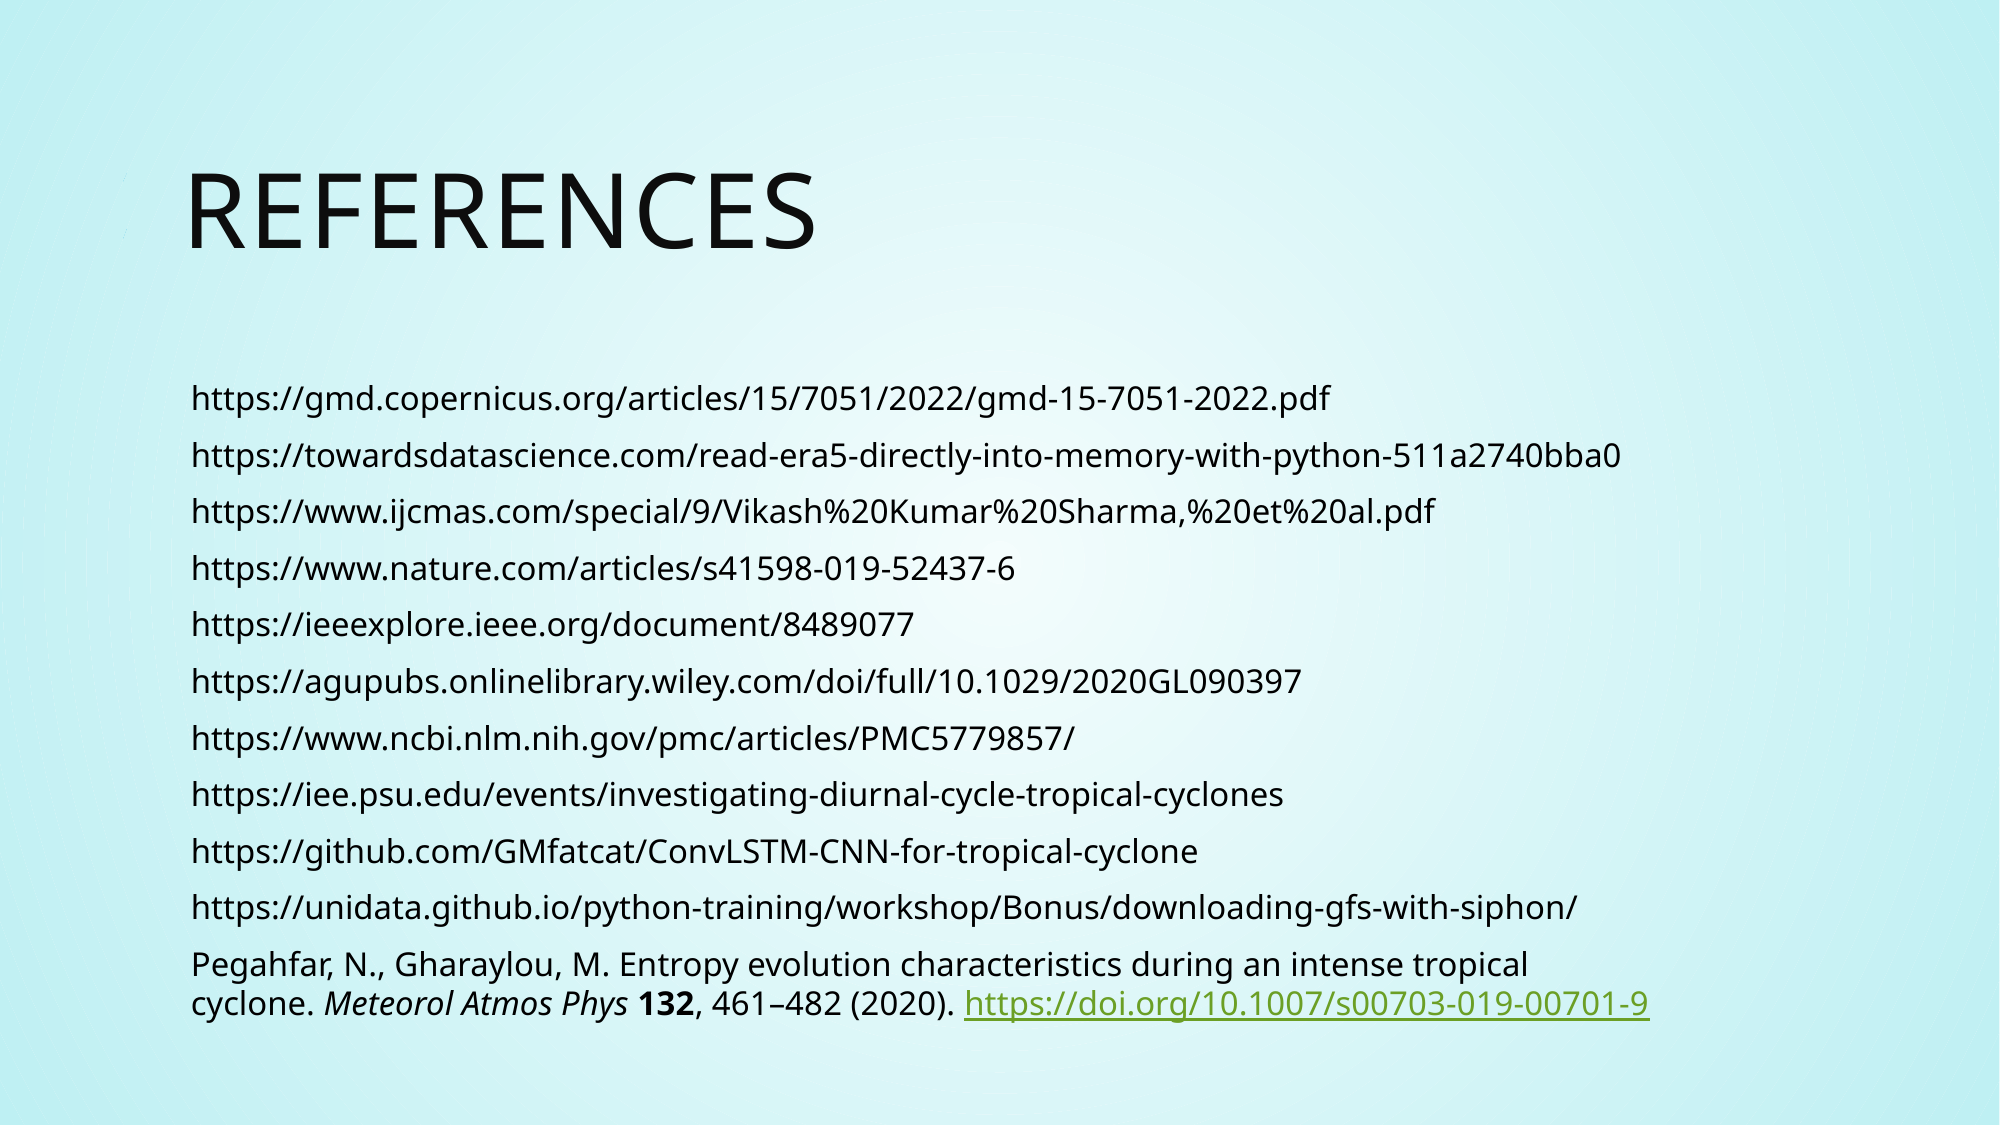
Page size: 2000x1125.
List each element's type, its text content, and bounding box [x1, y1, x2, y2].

list https://gmd.copernicus.org/articles/15/7051/2022/gmd-15-7051-2022.pdf https://towardsdatascience.com/read-era5-directly-into-memory-with-python-511a2740bba0 https://www.ijcmas.com/special/9/Vikash%20Kumar%20Sharma,%20et%20al.pdf https://www.nature.com/articles/s41598-019-52437-6 https://ieeexplore.ieee.org/document/8489077 https://agupubs.onlinelibrary.wiley.com/doi/full/10.1029/2020GL090397 https://www.ncbi.nlm.nih.gov/pmc/articles/PMC5779857/ https://iee.psu.edu/events/investigating-diurnal-cycle-tropical-cyclones https://github.com/GMfatcat/ConvLSTM-CNN-for-tropical-cyclone https://unidata.github.io/python-training/workshop/Bonus/downloading-gfs-with-siphon/ Pegahfar, N., Gharaylou, M. Entropy evolution characteristics during an intense tropical cyclone. Meteorol Atmos Phys 132, 461–482 (2020). https://doi.org/10.1007/s00703-019-00701-9 [167, 375, 1762, 1035]
title References [167, 96, 1762, 342]
